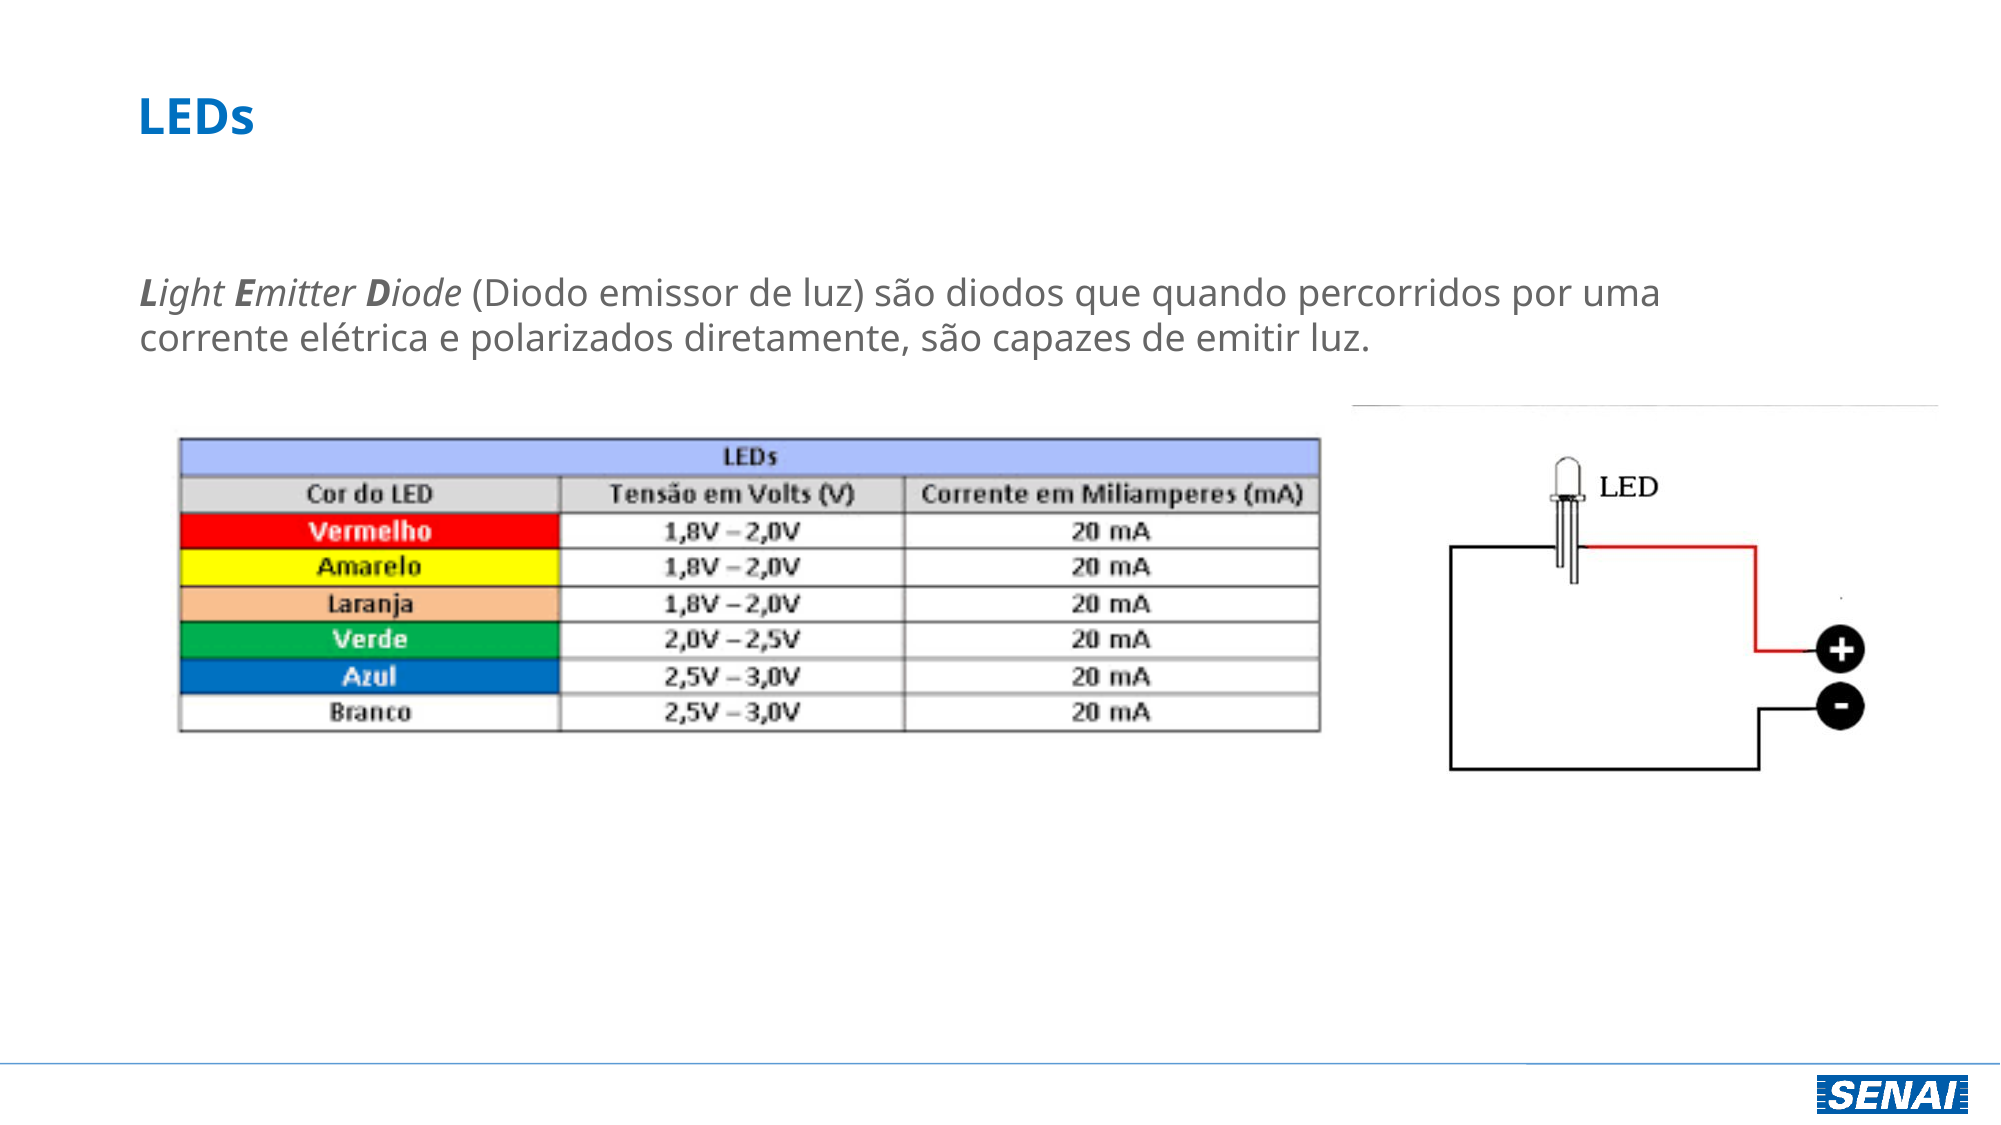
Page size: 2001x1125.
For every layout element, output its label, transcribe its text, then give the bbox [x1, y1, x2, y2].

picture [1350, 405, 1939, 903]
text_box Light Emitter Diode (Diodo emissor de luz) são diodos que quando percorridos por uma corrente elétrica e polarizados diretamente, são capazes de emitir luz. [124, 261, 1791, 547]
picture [170, 424, 1333, 748]
title LEDs [137, 59, 1831, 177]
picture [1817, 1075, 1968, 1114]
